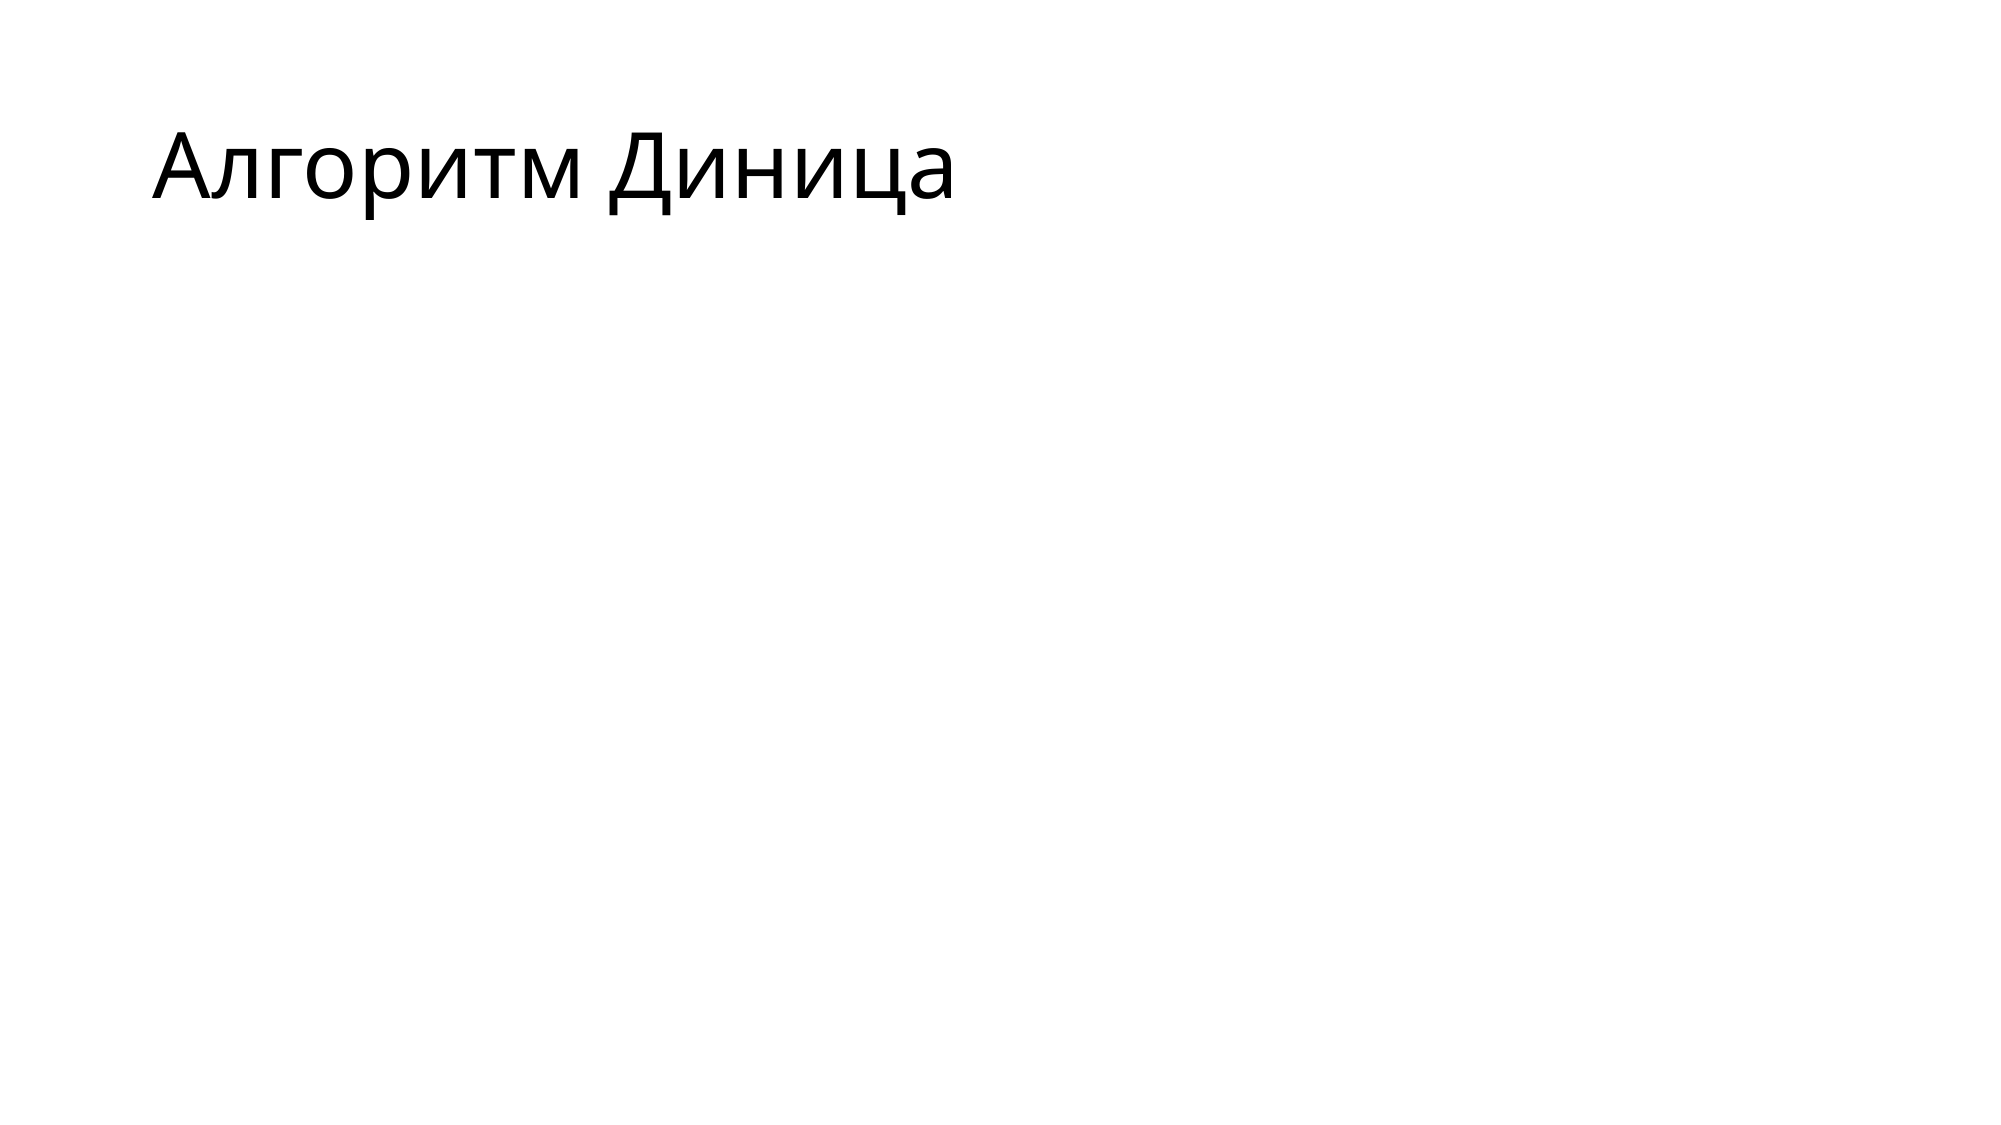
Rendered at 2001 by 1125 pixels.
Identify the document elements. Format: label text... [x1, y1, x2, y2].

title Алгоритм Диница [137, 59, 1863, 278]
